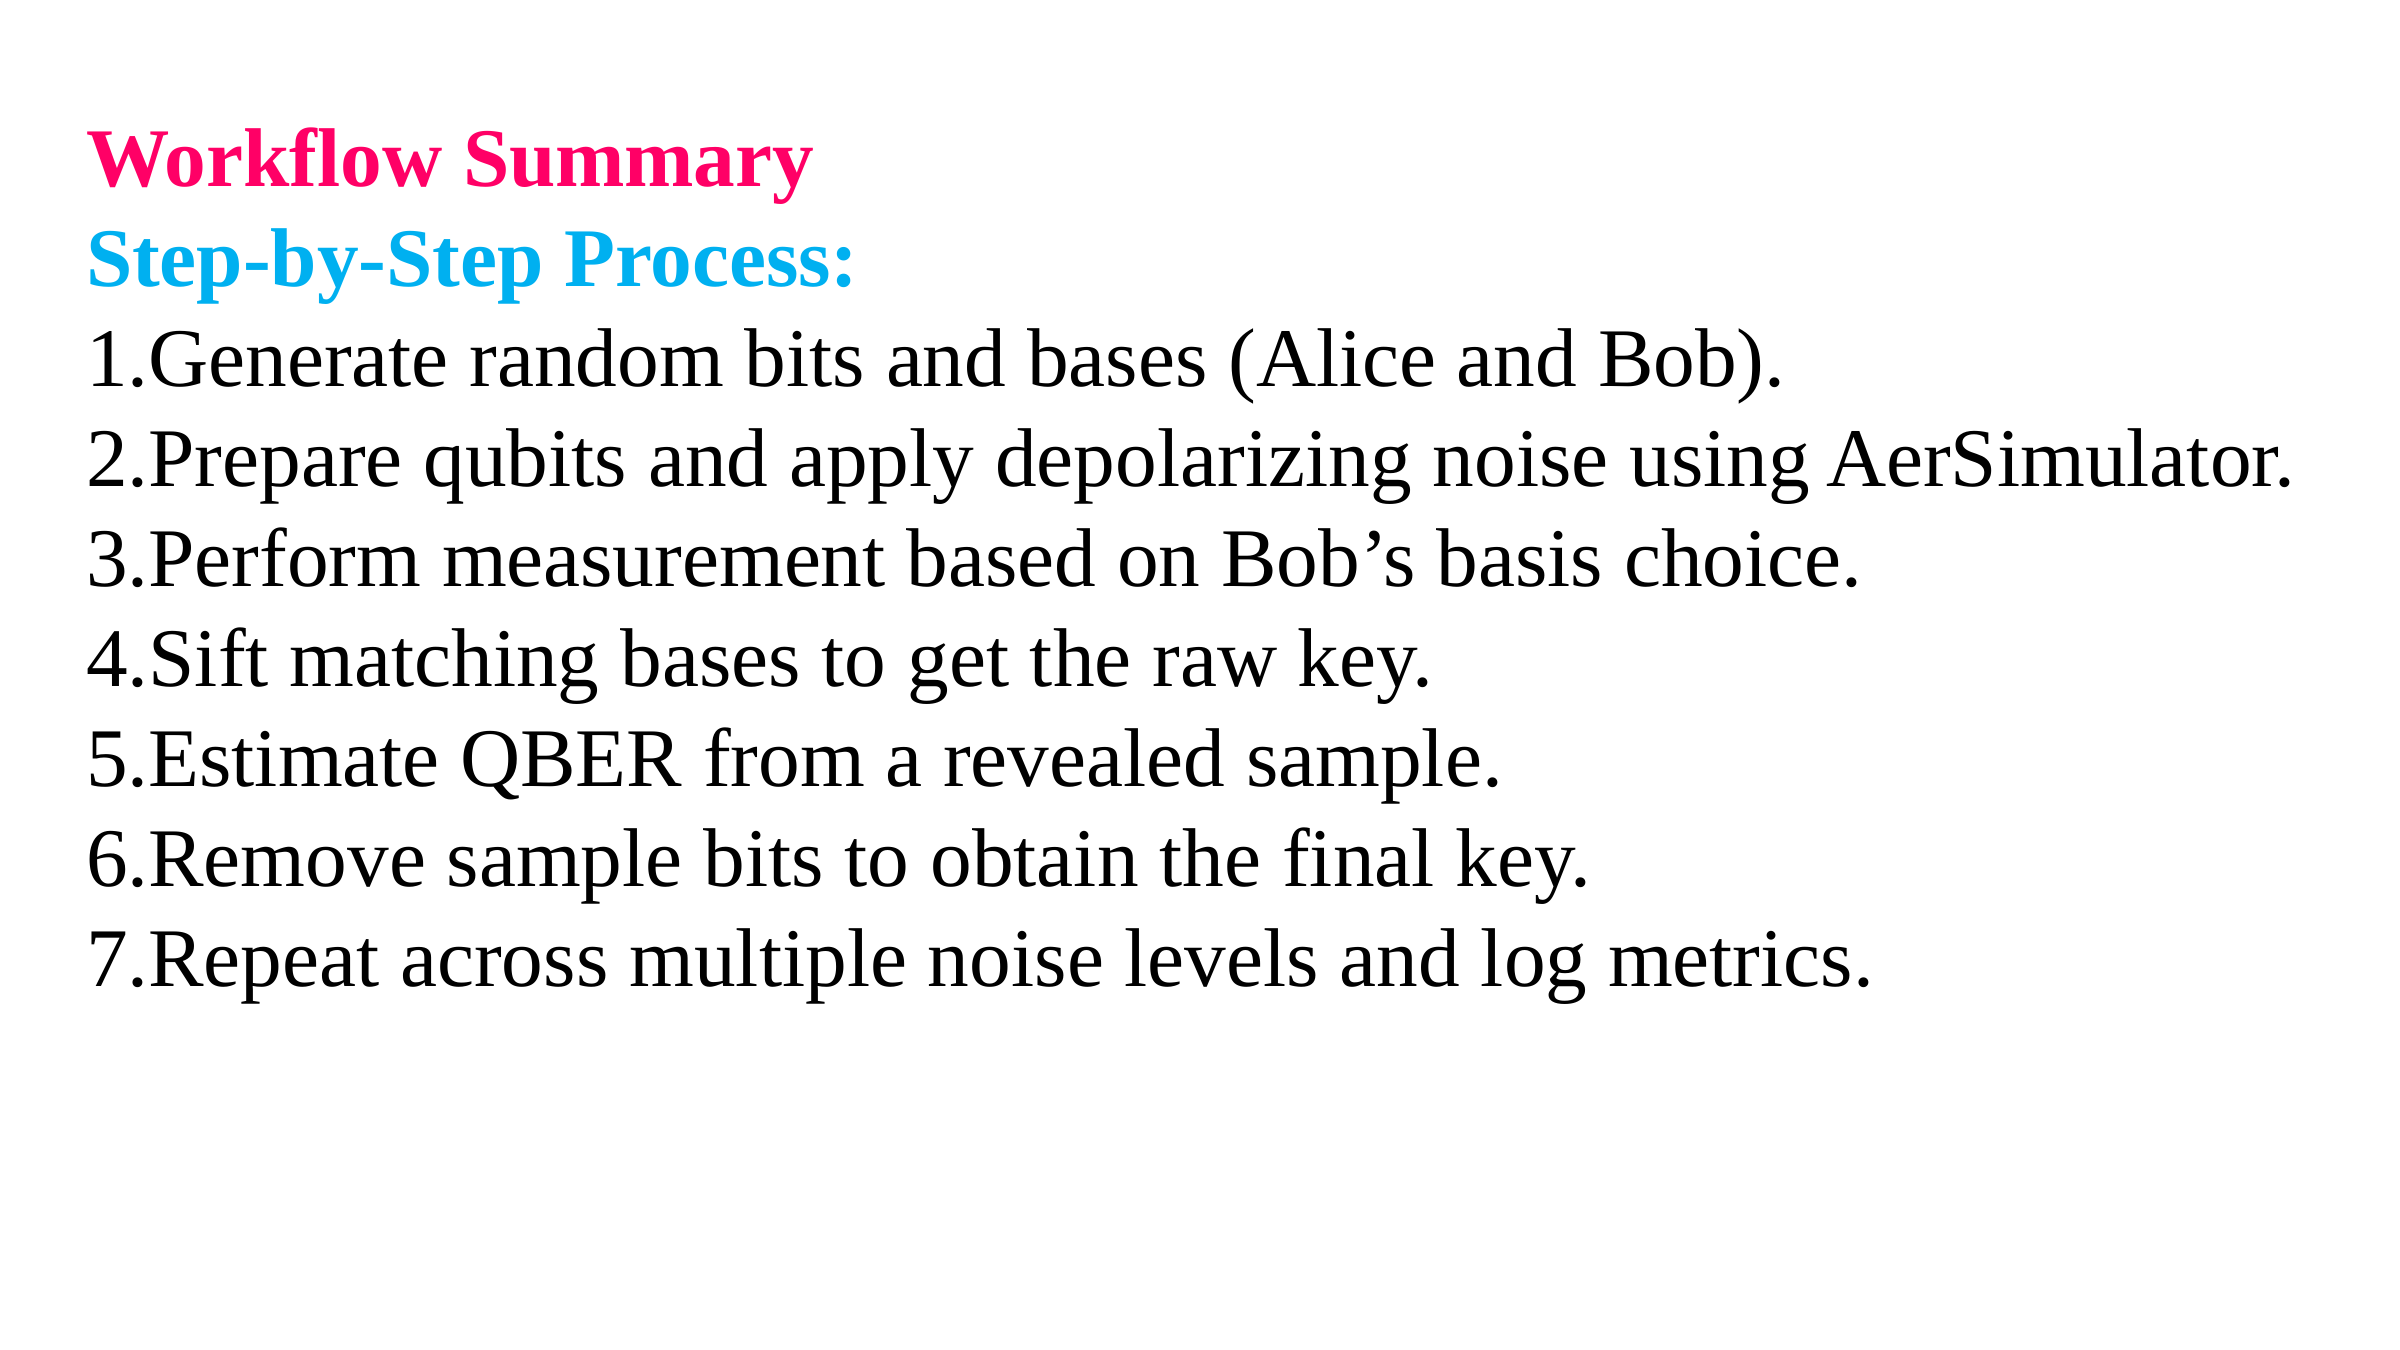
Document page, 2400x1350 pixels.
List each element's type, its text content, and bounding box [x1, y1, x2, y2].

text_box Workflow Summary Step-by-Step Process: Generate random bits and bases (Alice and Bob). Prepare qubits and apply depolarizing noise using AerSimulator. Perform measurement based on Bob’s basis choice. Sift matching bases to get the raw key. Estimate QBER from a revealed sample. Remove sample bits to obtain the final key. Repeat across multiple noise levels and log metrics. [71, 95, 2400, 1010]
